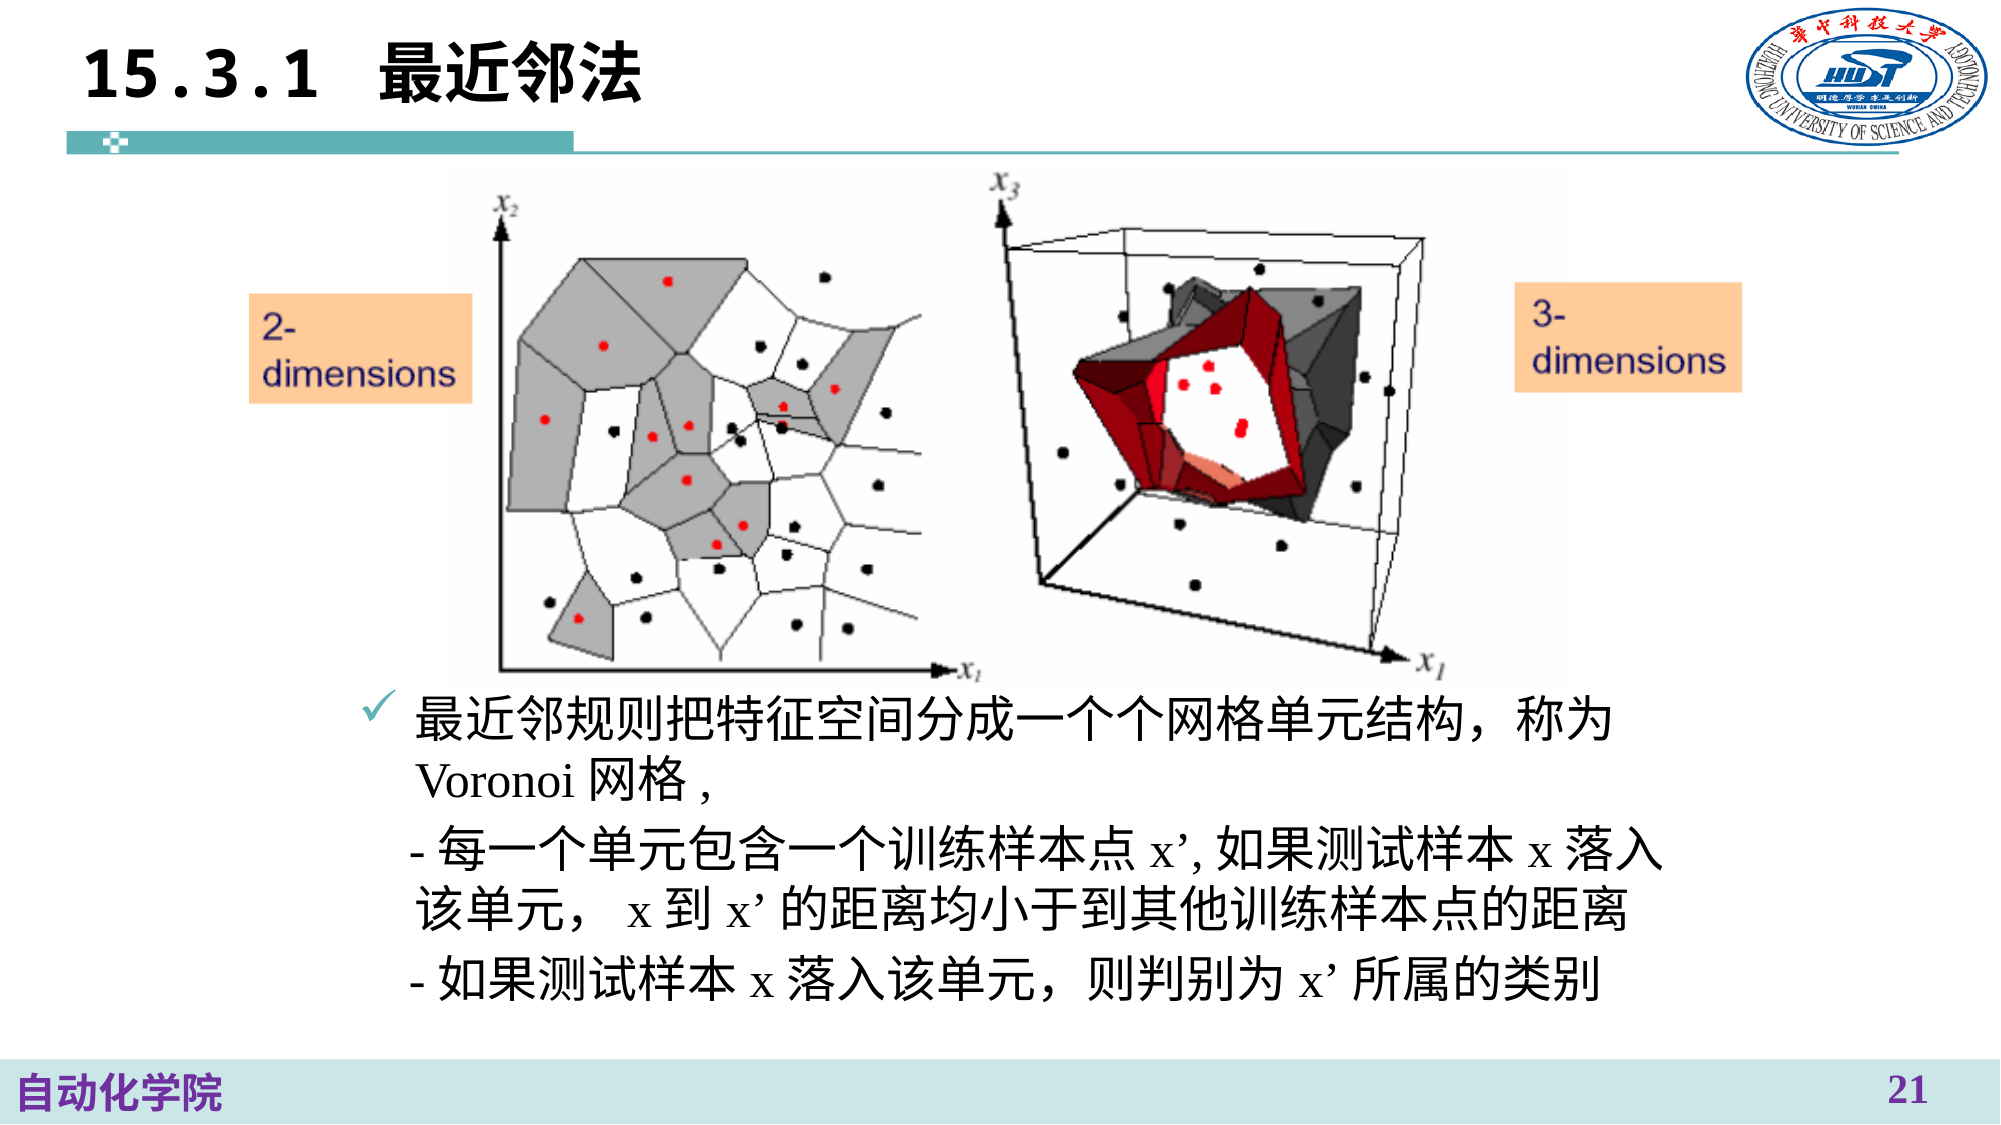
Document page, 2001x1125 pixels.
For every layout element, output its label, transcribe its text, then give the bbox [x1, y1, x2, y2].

title 15.3.1 最近邻法 [66, 24, 1417, 118]
picture [1742, 7, 1993, 148]
picture [249, 163, 1751, 694]
picture [103, 132, 128, 153]
list 最近邻规则把特征空间分成一个个网格单元结构，称为Voronoi网格, -每一个单元包含一个训练样本点x’,如果测试样本x落入该单元，x到x’的距离均小于到其他训练样本点的距离 -如果测试样本x落入该单元，则判别为x’所属的类别 [343, 702, 1694, 1067]
slide_number 21 [1816, 1054, 2000, 1114]
